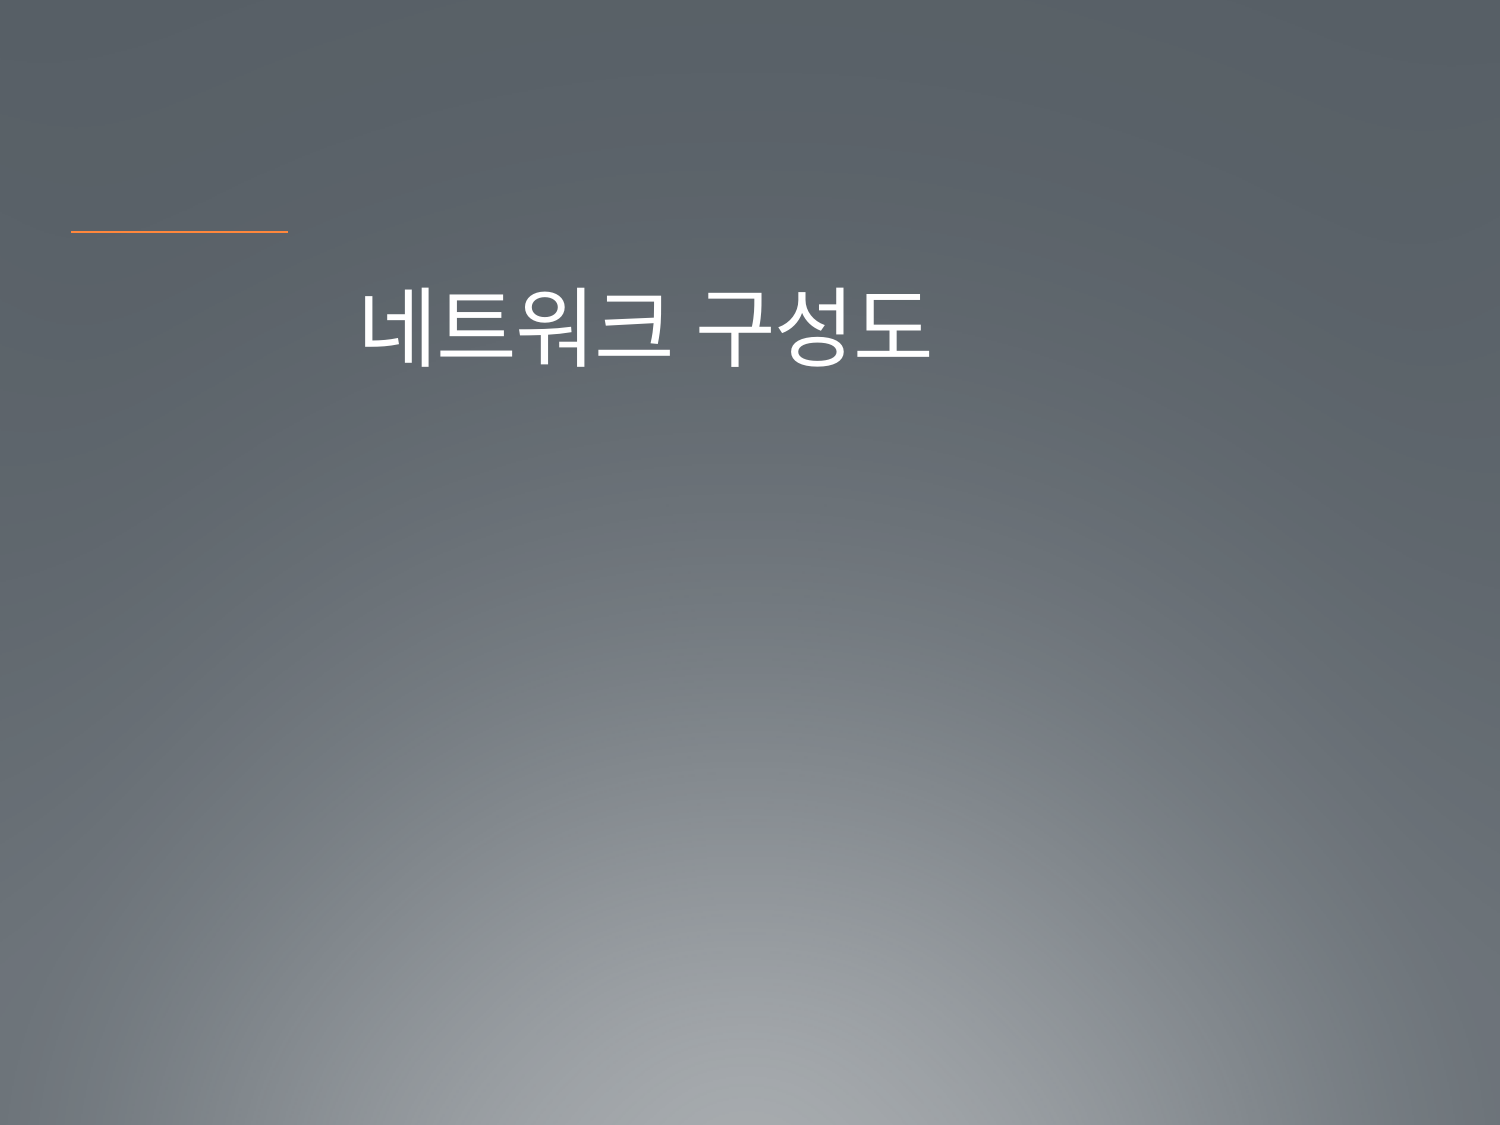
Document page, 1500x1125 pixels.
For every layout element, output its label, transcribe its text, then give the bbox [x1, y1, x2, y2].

picture [0, 0, 1500, 1125]
title 네트워크 구성도 [342, 155, 1236, 496]
